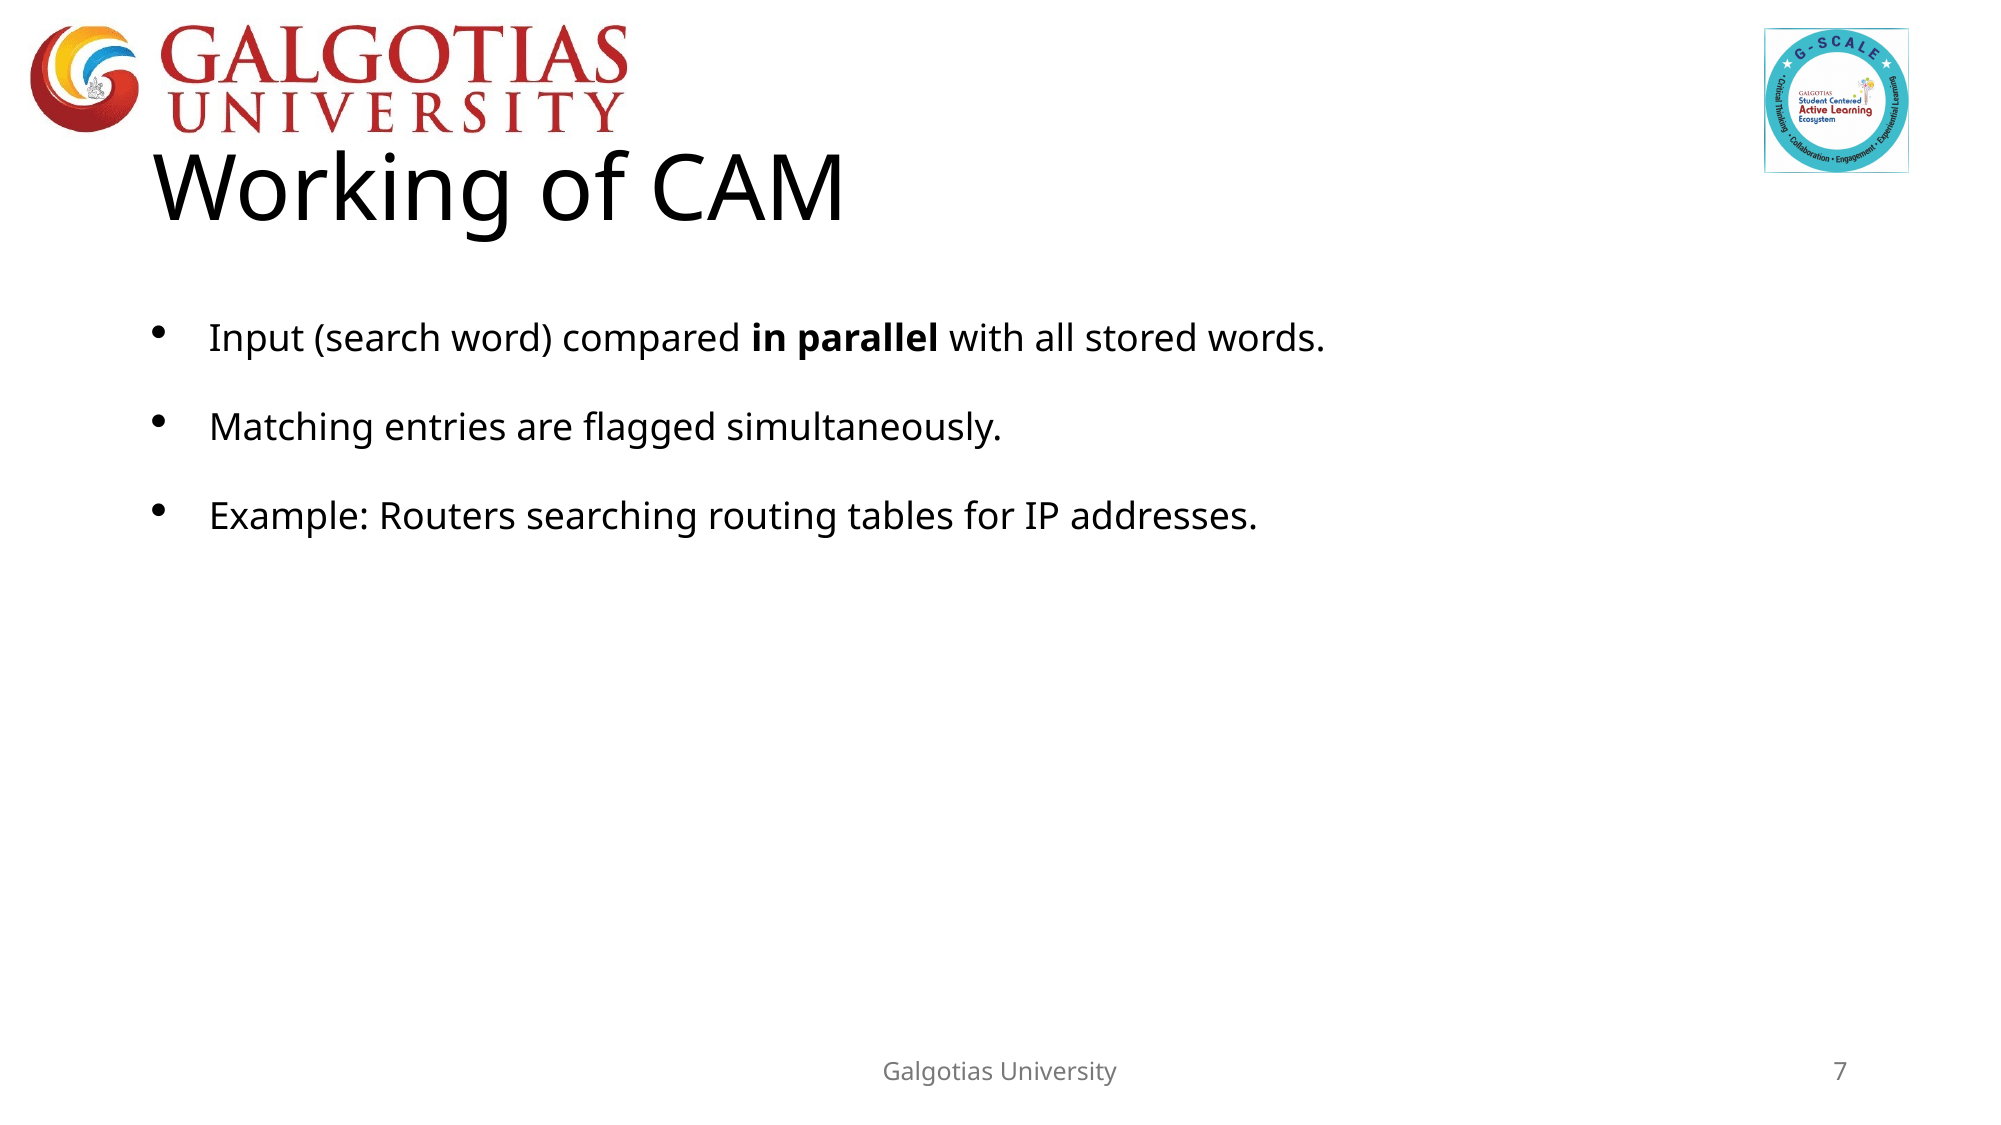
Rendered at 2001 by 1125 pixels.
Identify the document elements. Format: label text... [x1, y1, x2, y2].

list Input (search word) compared in parallel with all stored words. Matching entries are flagged simultaneously. Example: Routers searching routing tables for IP addresses. [137, 299, 1863, 1014]
title Working of CAM [137, 82, 1863, 299]
footer Galgotias University [662, 1042, 1338, 1103]
picture [1764, 28, 1909, 173]
slide_number 7 [1412, 1042, 1863, 1103]
picture [16, 18, 641, 141]
